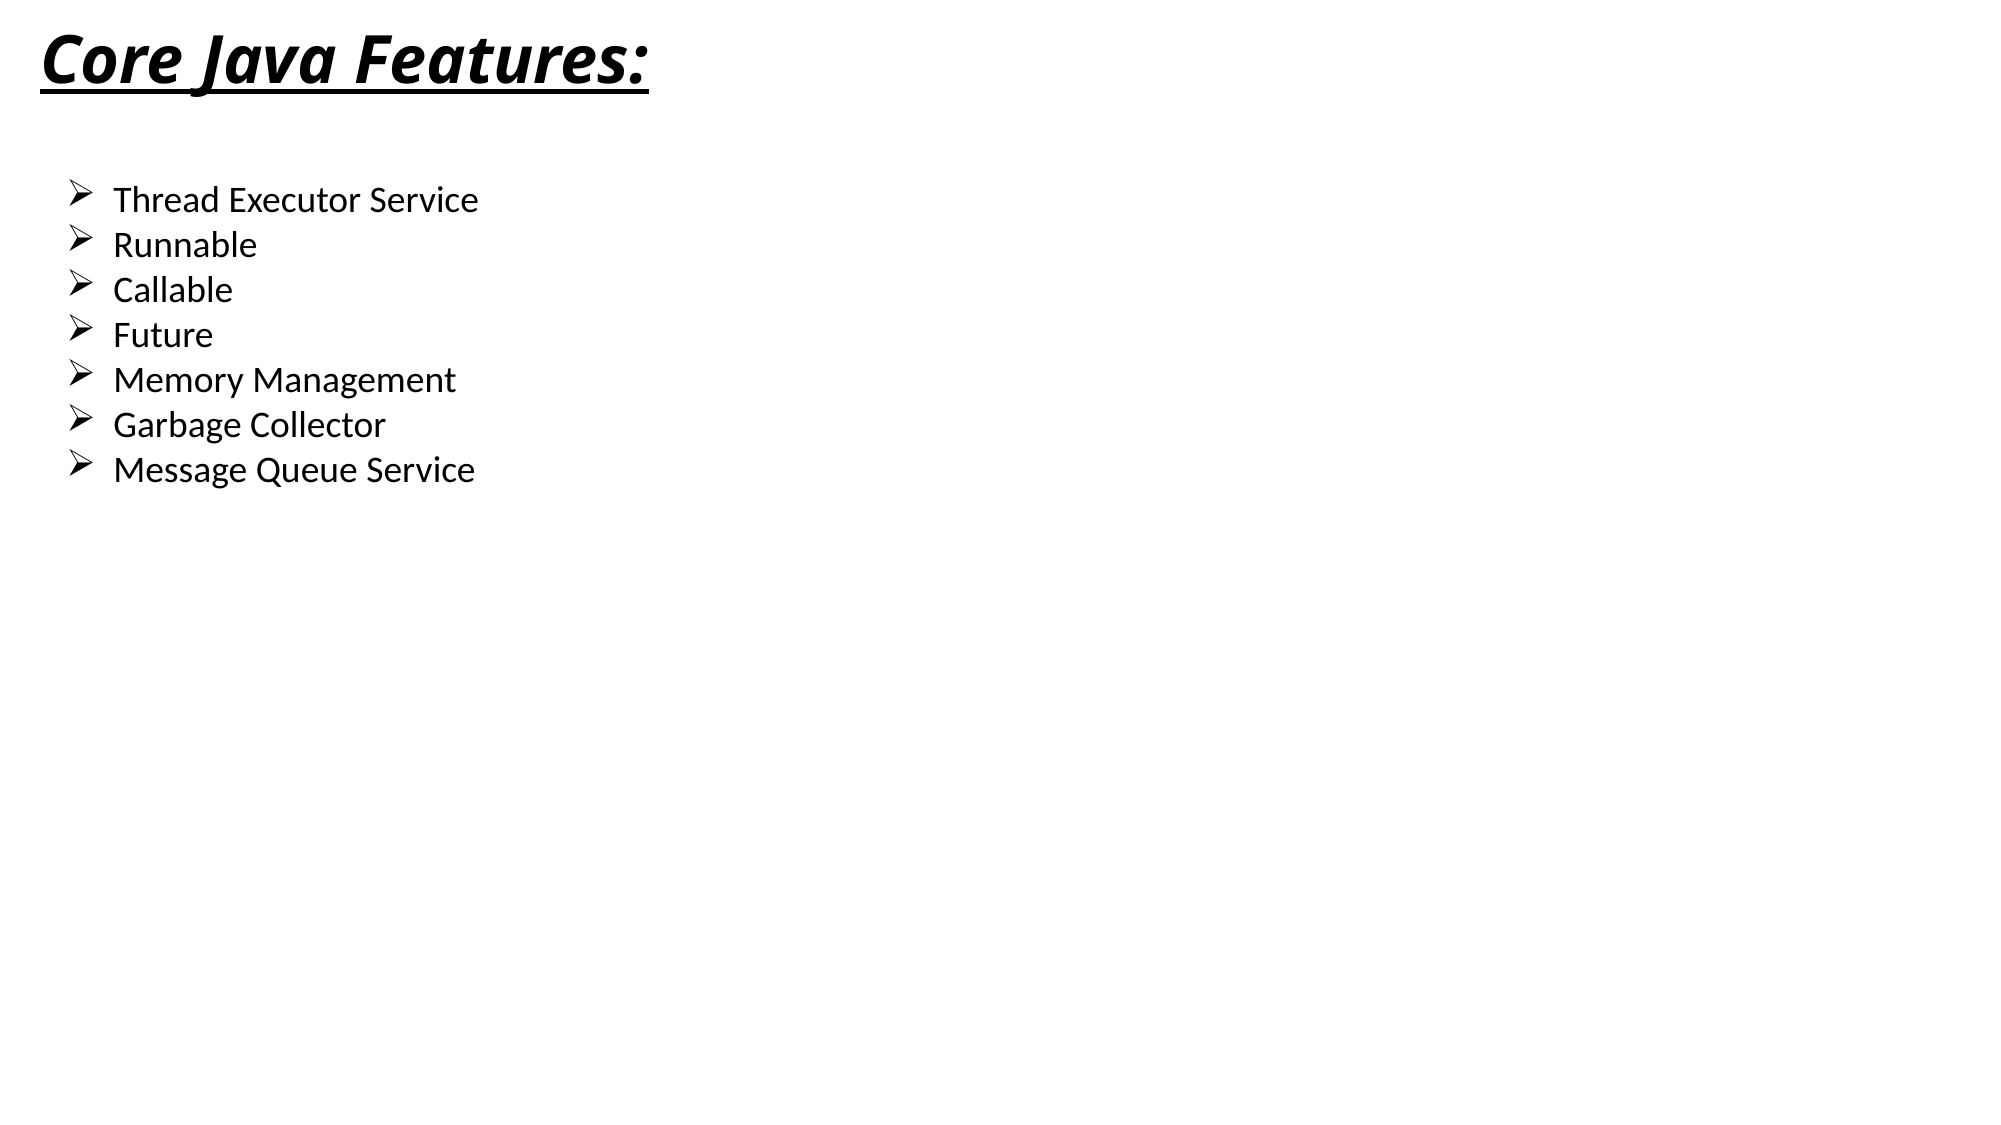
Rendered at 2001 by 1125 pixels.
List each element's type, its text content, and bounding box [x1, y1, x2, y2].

text_box Thread Executor Service Runnable Callable Future Memory Management Garbage Collector Message Queue Service [51, 167, 1521, 543]
text_box Core Java Features: [25, 9, 742, 185]
